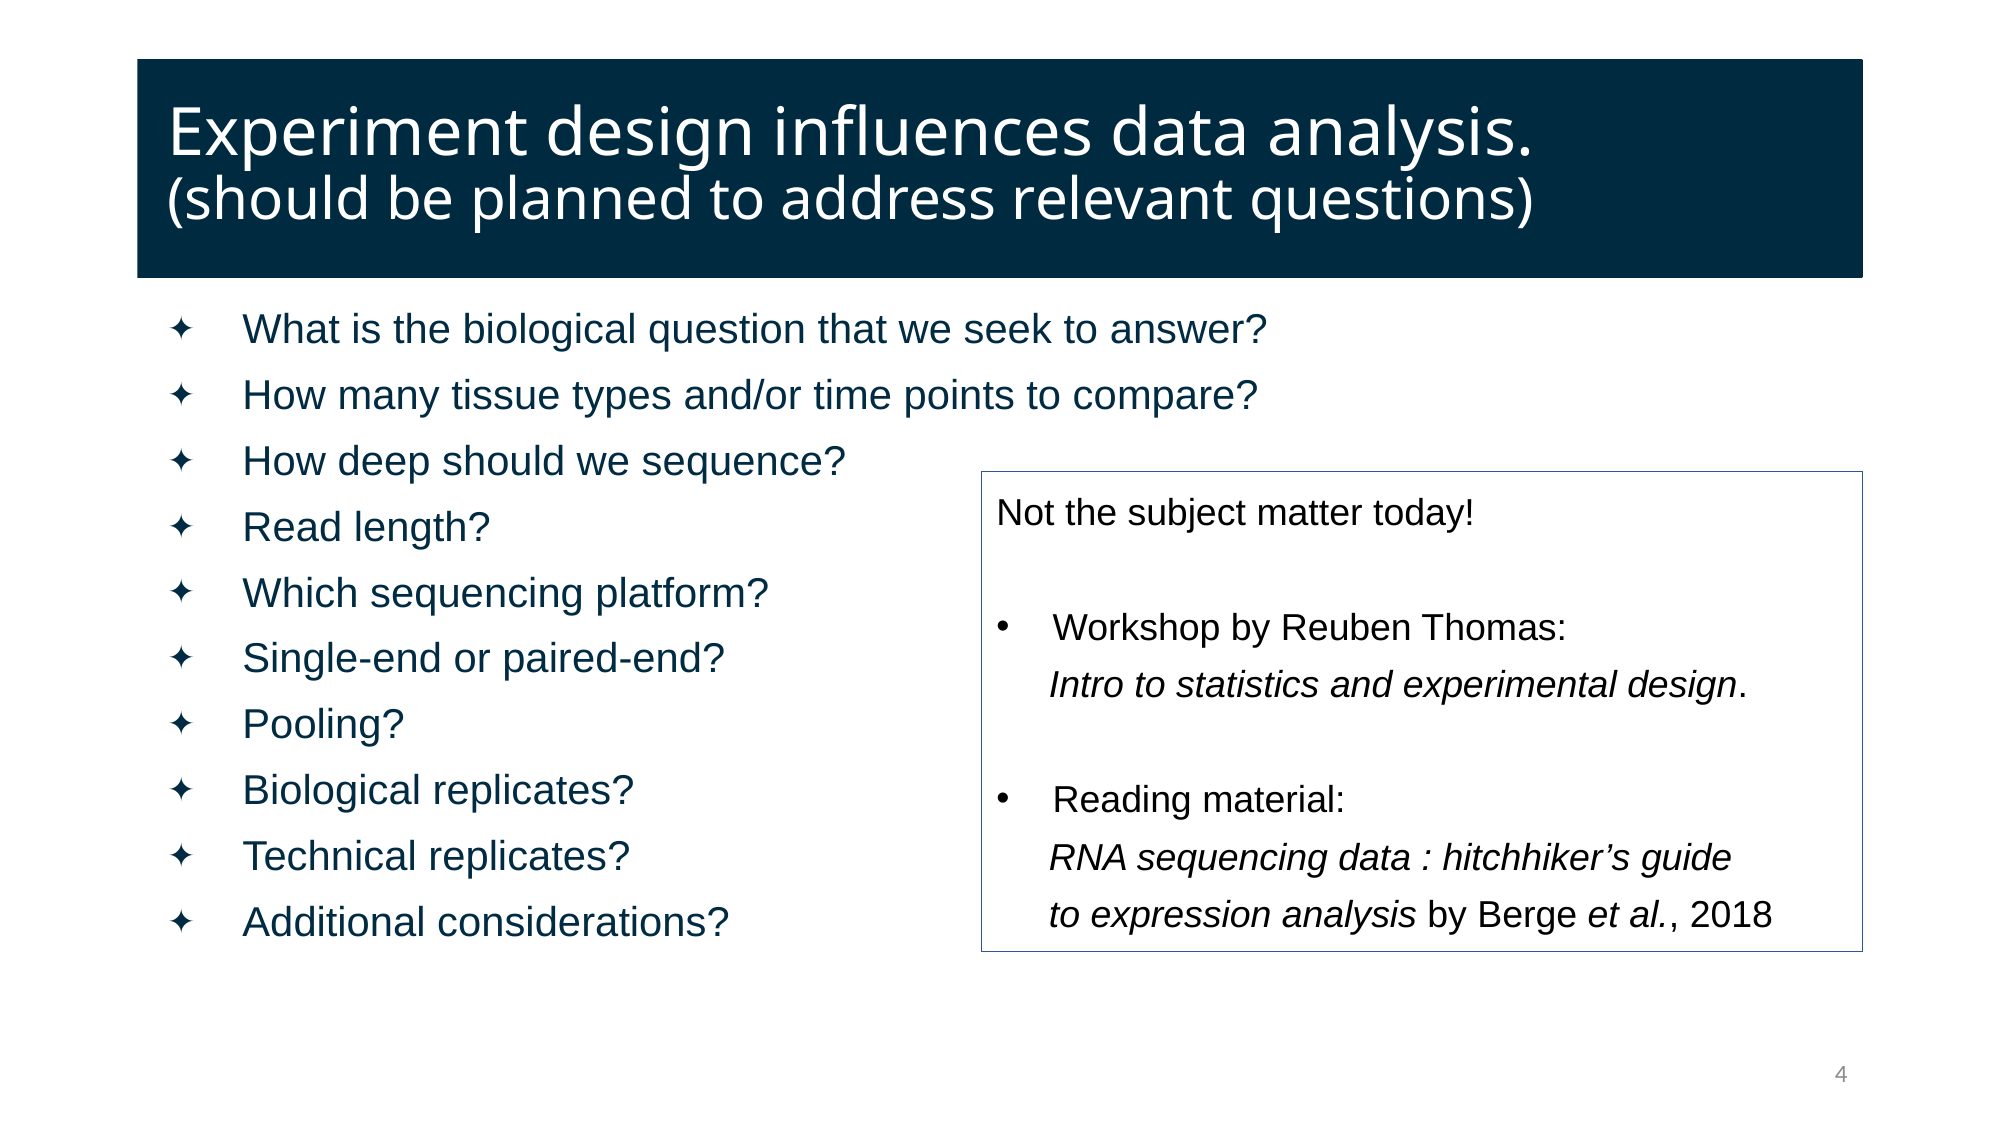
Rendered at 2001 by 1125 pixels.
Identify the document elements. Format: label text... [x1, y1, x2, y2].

list What is the biological question that we seek to answer? How many tissue types and/or time points to compare? How deep should we sequence? Read length? Which sequencing platform? Single-end or paired-end? Pooling? Biological replicates? Technical replicates? Additional considerations? [137, 307, 1863, 952]
slide_number 4 [1412, 1042, 1863, 1103]
text_box Not the subject matter today! Workshop by Reuben Thomas: Intro to statistics and experimental design. Reading material: RNA sequencing data : hitchhiker’s guide to expression analysis by Berge et al., 2018 [981, 471, 1863, 952]
title Experiment design influences data analysis. (should be planned to address relevant questions) [137, 59, 1863, 278]
